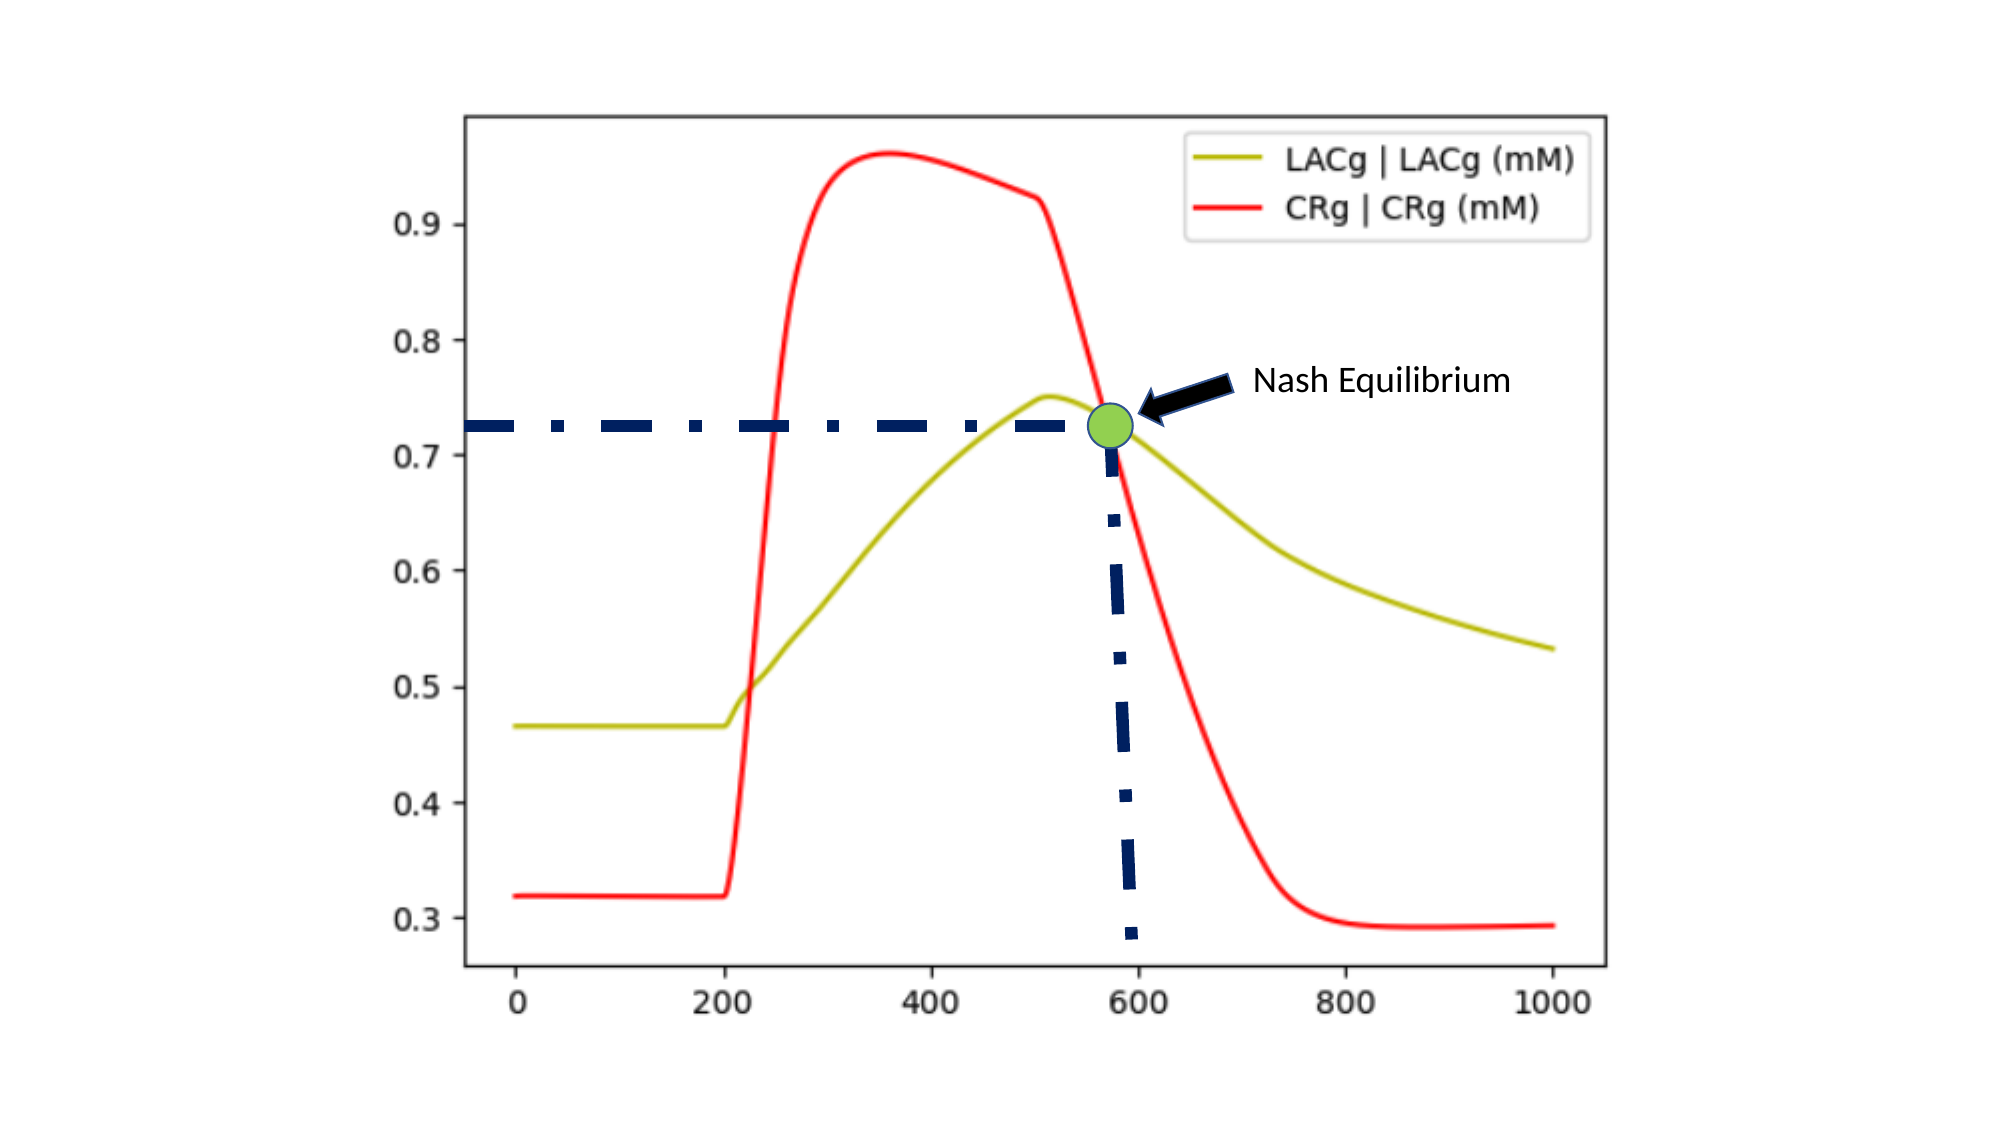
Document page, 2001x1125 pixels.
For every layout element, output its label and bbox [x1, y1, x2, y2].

text_box [1110, 426, 1133, 966]
picture [362, 89, 1638, 1036]
